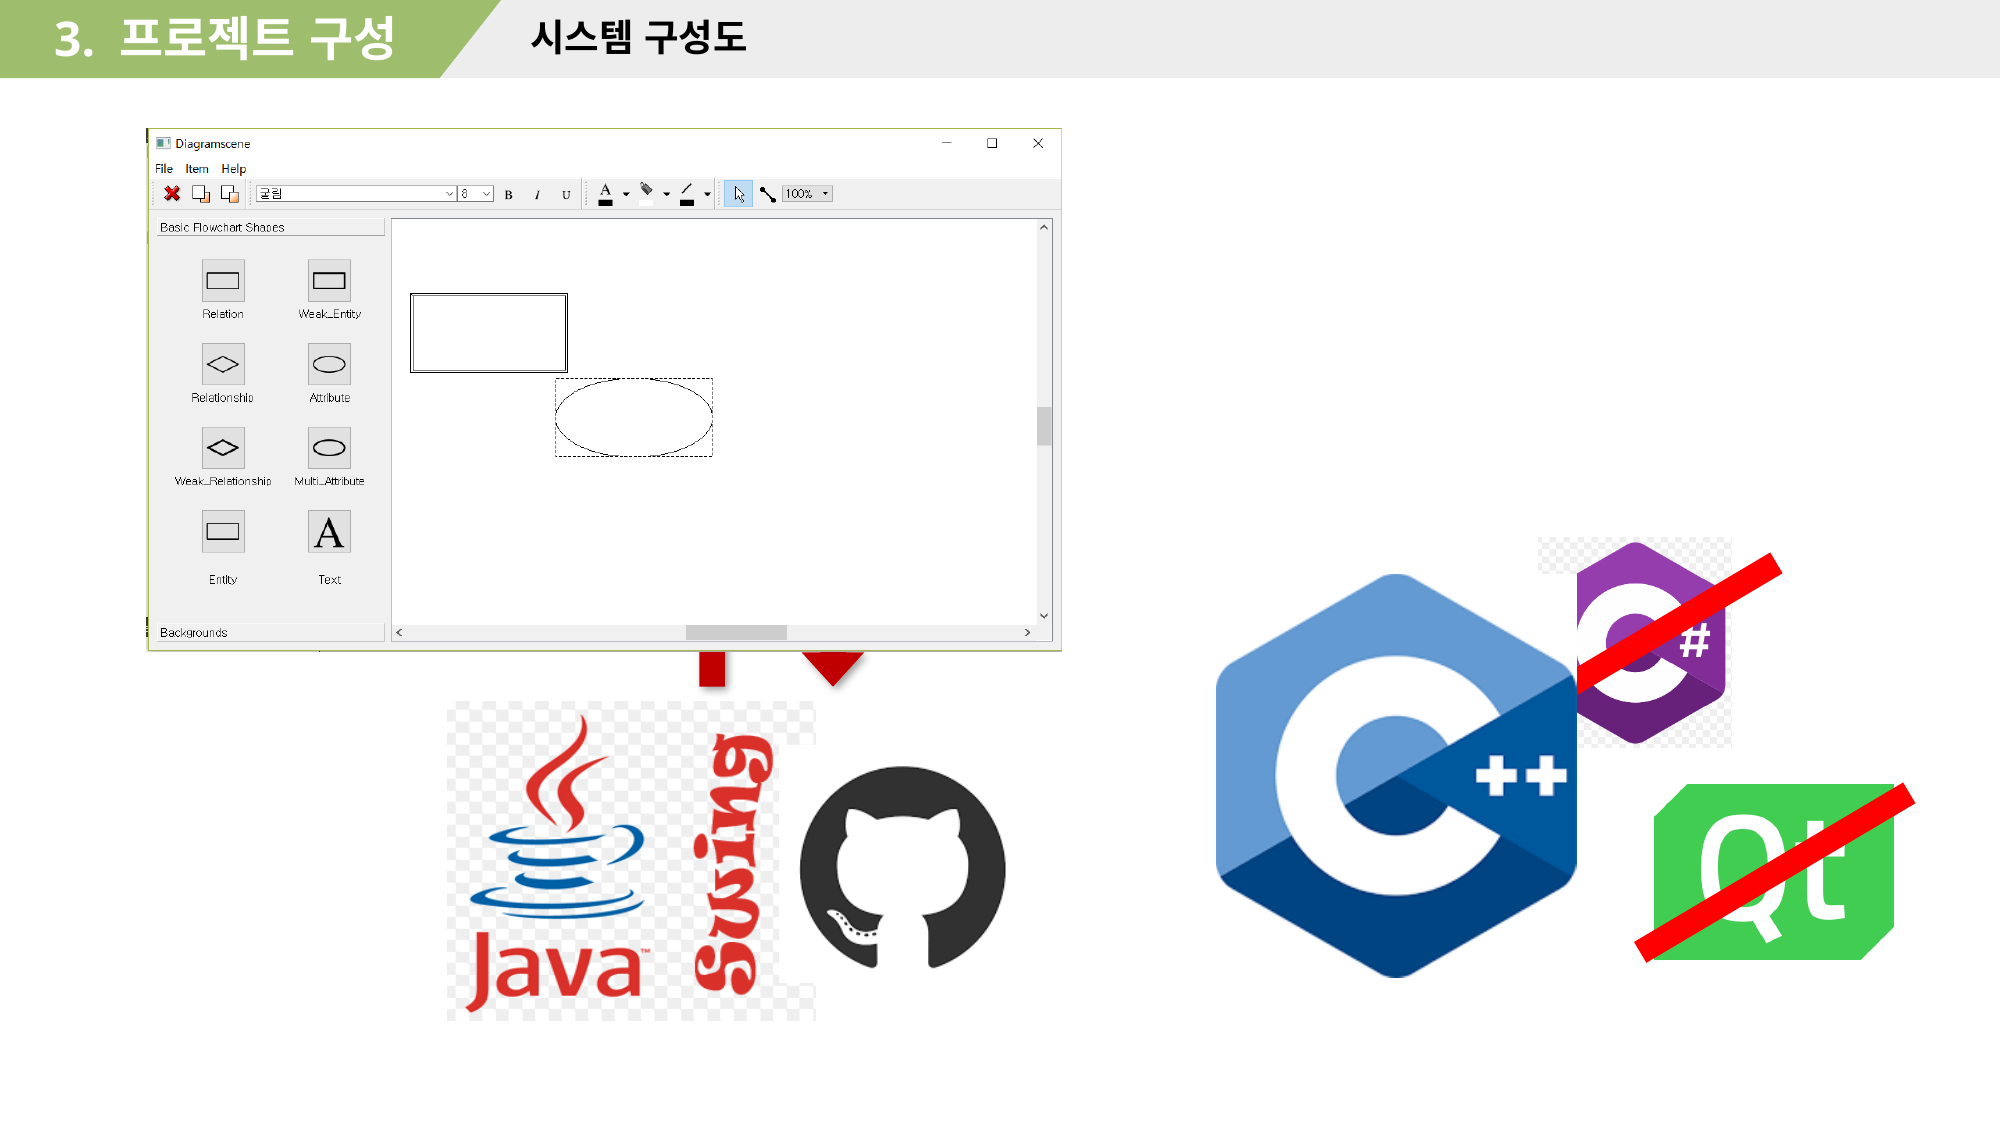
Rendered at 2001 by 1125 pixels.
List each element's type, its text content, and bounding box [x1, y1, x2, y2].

picture [1641, 778, 1908, 967]
text_box [0, 0, 503, 80]
text_box [801, 652, 865, 687]
picture [146, 125, 1062, 652]
text_box [1732, 552, 1783, 604]
picture [447, 701, 1015, 1021]
text_box 시스템 구성도 [515, 7, 763, 67]
text_box [699, 652, 725, 687]
text_box [441, 0, 2000, 79]
text_box [1908, 790, 1916, 808]
text_box 3. 프로젝트 구성 [38, 0, 414, 74]
picture [1216, 537, 1732, 978]
text_box [1634, 937, 1641, 954]
